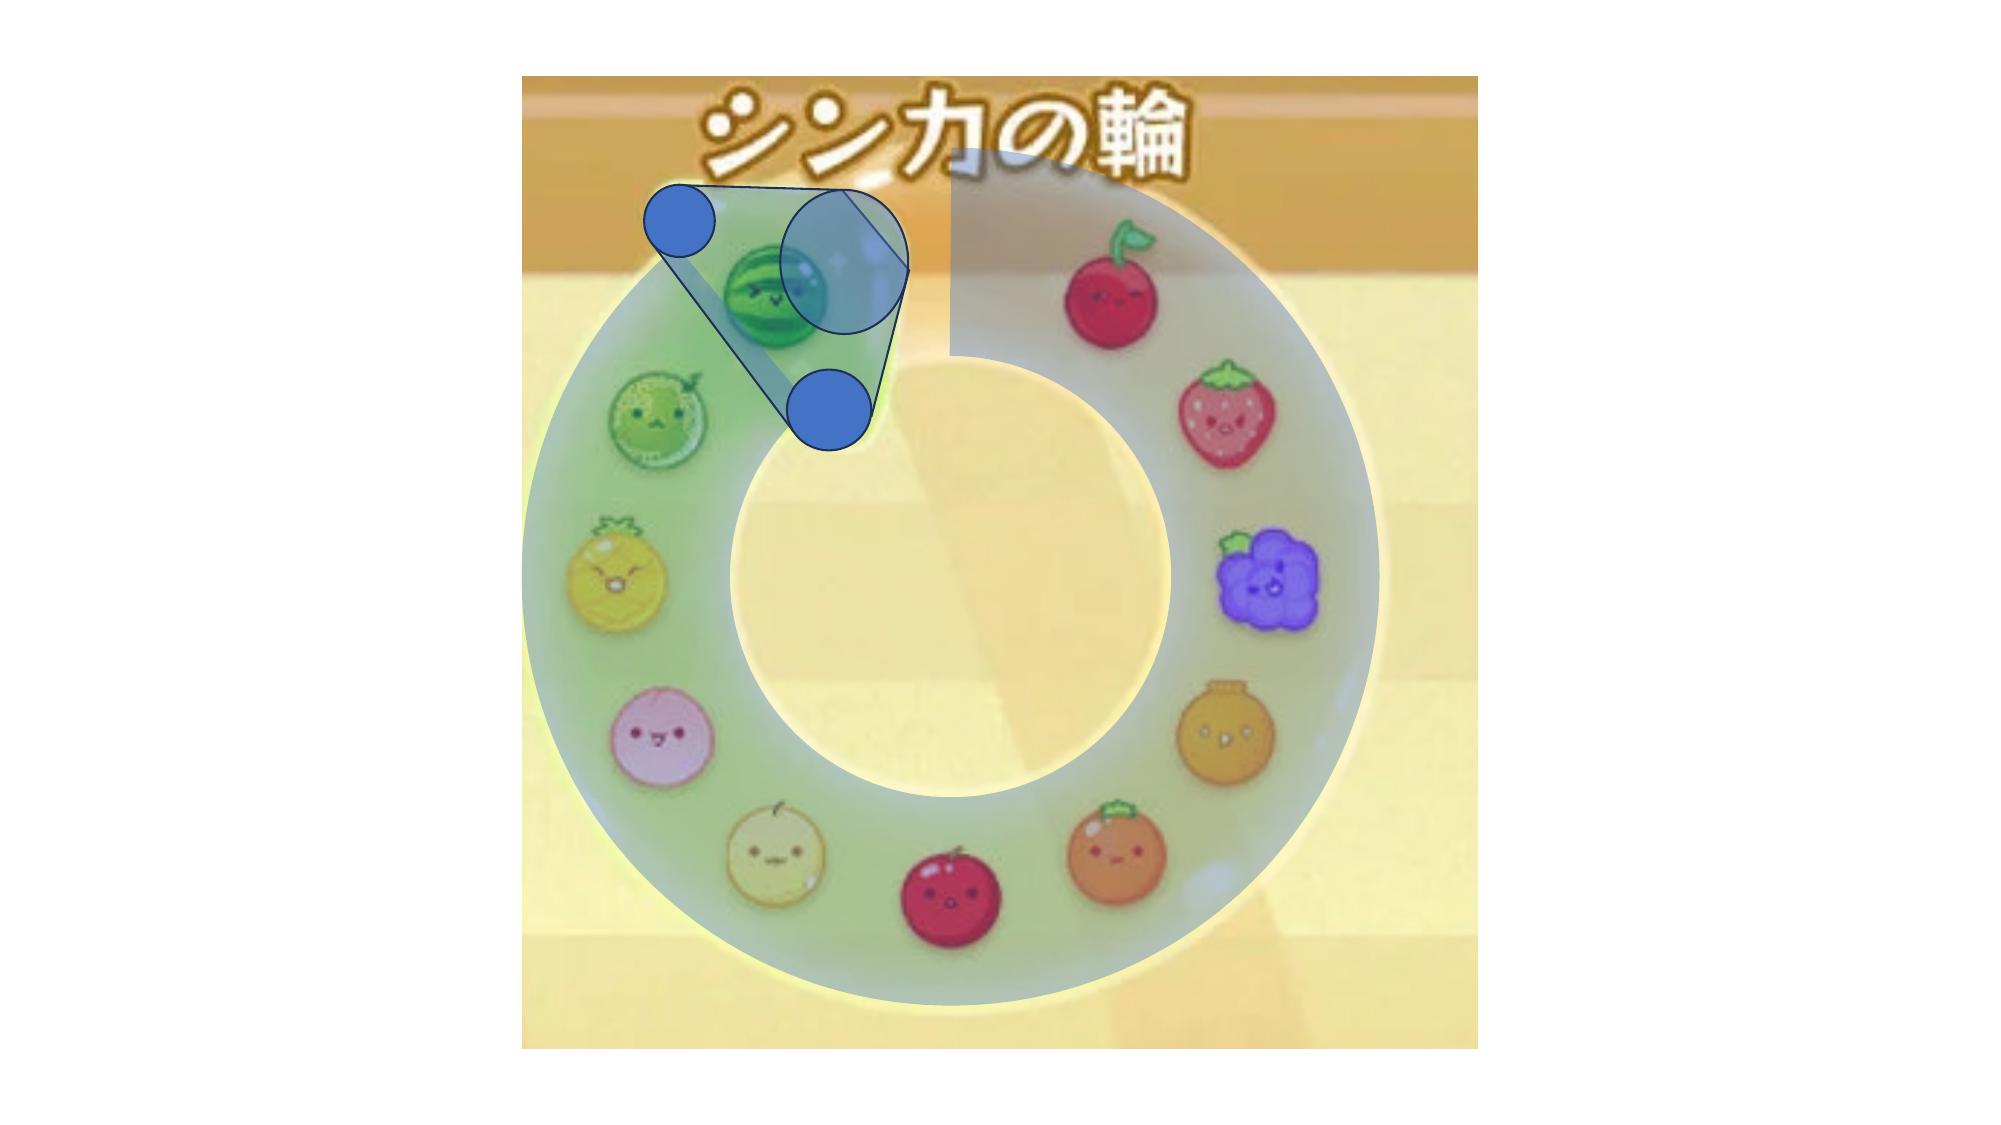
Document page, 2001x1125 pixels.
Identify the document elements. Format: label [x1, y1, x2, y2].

picture [522, 76, 1478, 1049]
